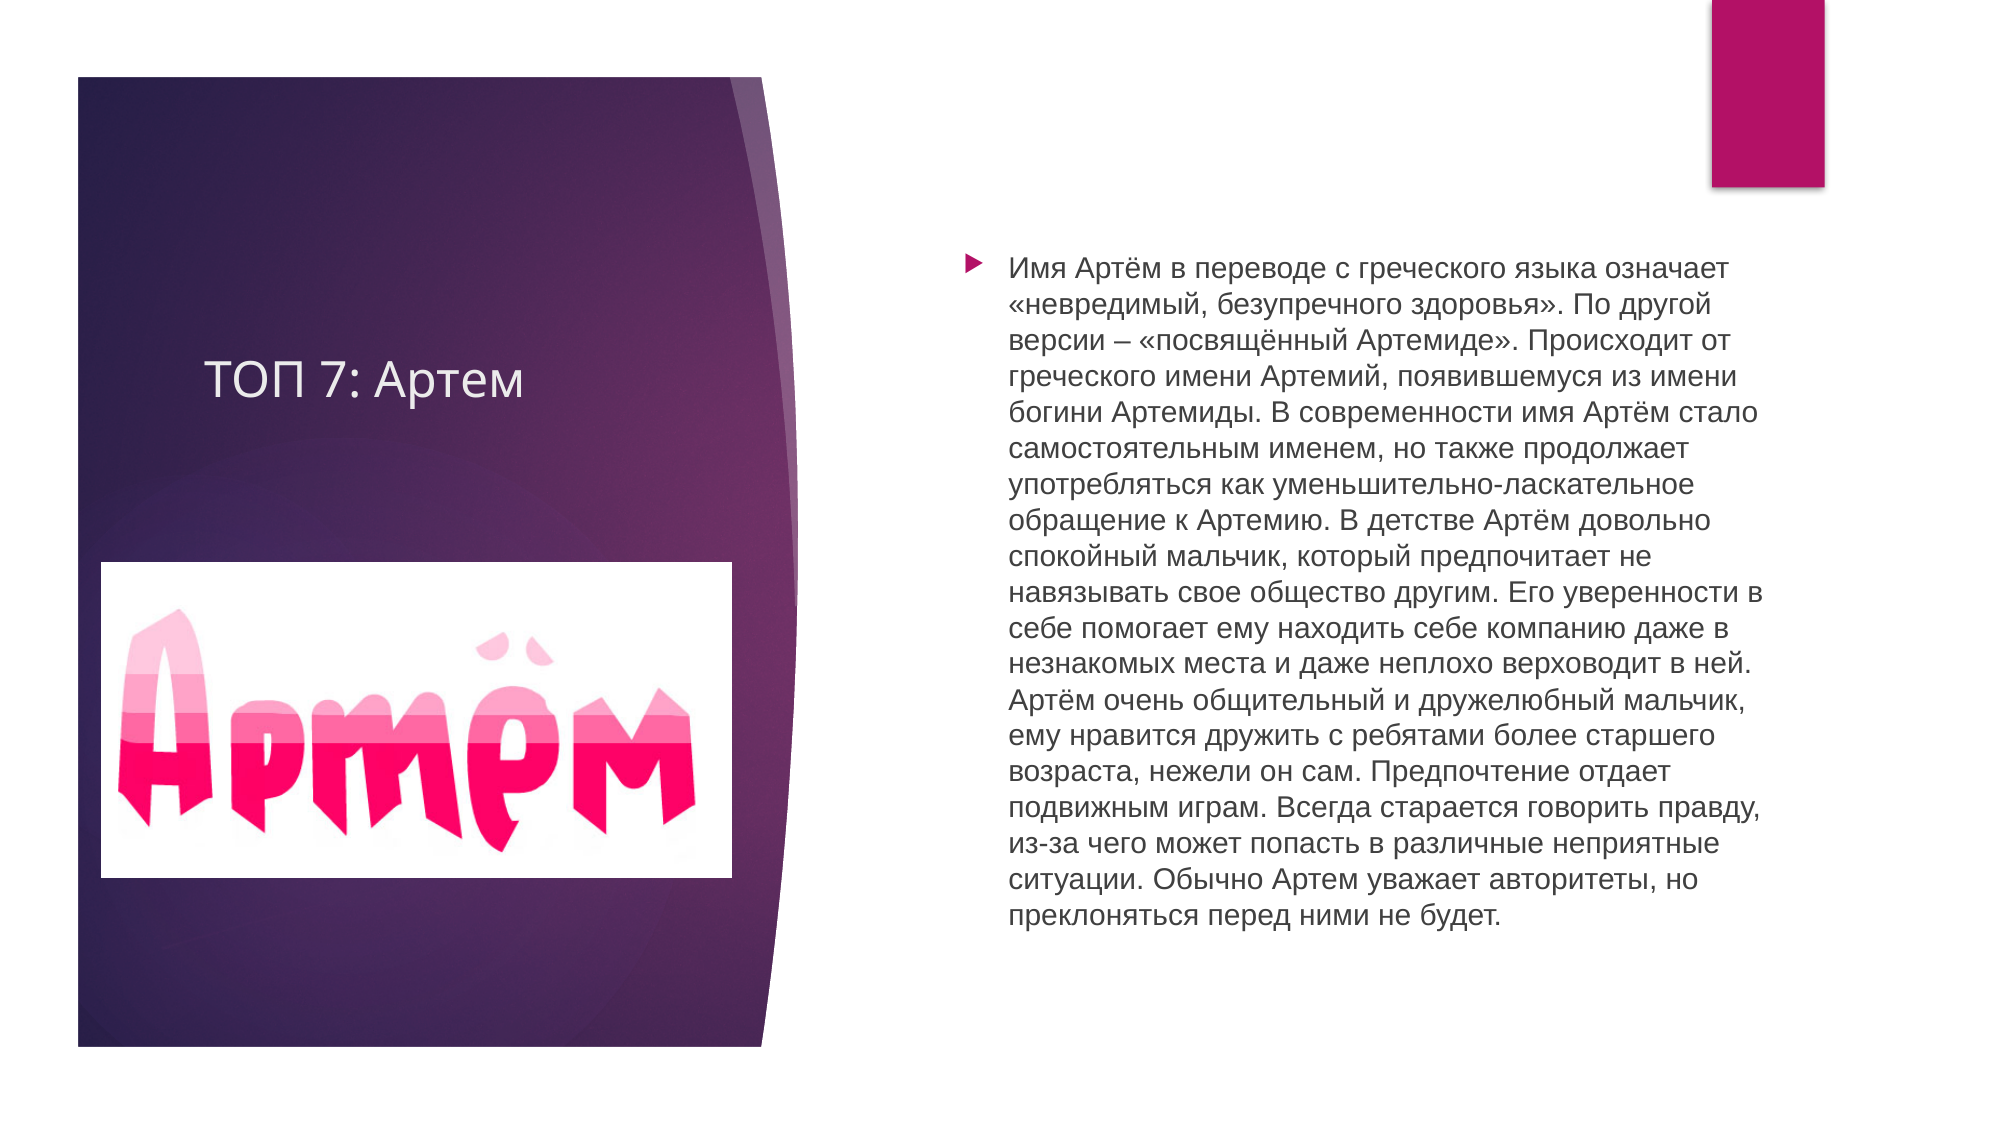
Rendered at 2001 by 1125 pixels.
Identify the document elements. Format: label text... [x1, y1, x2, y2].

list Имя Артём в переводе с греческого языка означает «невредимый, безупречного здоровья». По другой версии – «посвящённый Артемиде». Происходит от греческого имени Артемий, появившемуся из имени богини Артемиды. В современности имя Артём стало самостоятельным именем, но также продолжает употребляться как уменьшительно-ласкательное обращение к Артемию. В детстве Артём довольно спокойный мальчик, который предпочитает не навязывать свое общество другим. Его уверенности в себе помогает ему находить себе компанию даже в незнакомых места и даже неплохо верховодит в ней. Артём очень общительный и дружелюбный мальчик, ему нравится дружить с ребятами более старшего возраста, нежели он сам. Предпочтение отдает подвижным играм. Всегда старается говорить правду, из-за чего может попасть в различные неприятные ситуации. Обычно Артем уважает авторитеты, но преклоняться перед ними не будет. ://kakzovut.ru/names/artem.html [948, 237, 1800, 988]
picture [101, 562, 733, 878]
title ТОП 7: Артем [189, 212, 648, 475]
